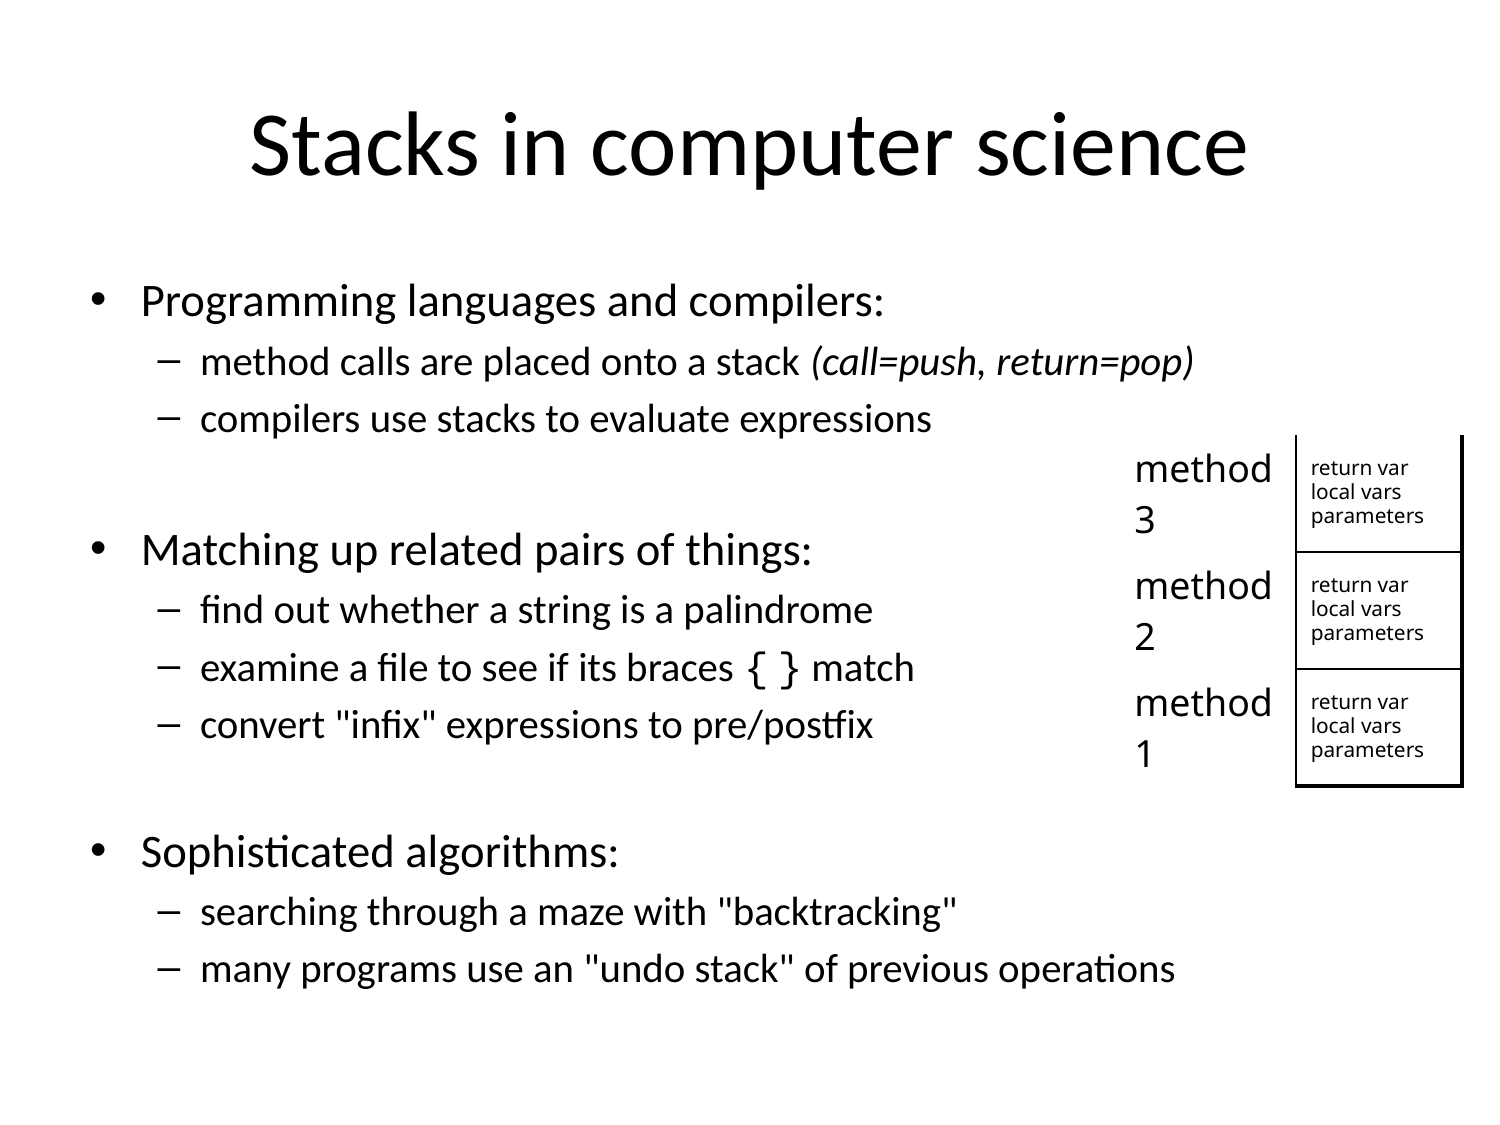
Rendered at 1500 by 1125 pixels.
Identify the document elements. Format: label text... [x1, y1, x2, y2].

table_header method3 [1119, 435, 1295, 552]
title Stacks in computer science [75, 45, 1425, 233]
table_cell return var local vars parameters [1297, 553, 1460, 668]
table_cell method1 [1119, 669, 1295, 786]
list Programming languages and compilers: method calls are placed onto a stack (call=push, return=pop) compilers use stacks to evaluate expressions Matching up related pairs of things: find out whether a string is a palindrome examine a file to see if its braces { } match convert "infix" expressions to pre/postfix Sophisticated algorithms: searching through a maze with "backtracking" many programs use an "undo stack" of previous operations [75, 262, 1425, 1005]
table_header return var local vars parameters [1297, 435, 1460, 551]
table_cell return var local vars parameters [1297, 670, 1460, 784]
table_cell method2 [1119, 552, 1295, 669]
